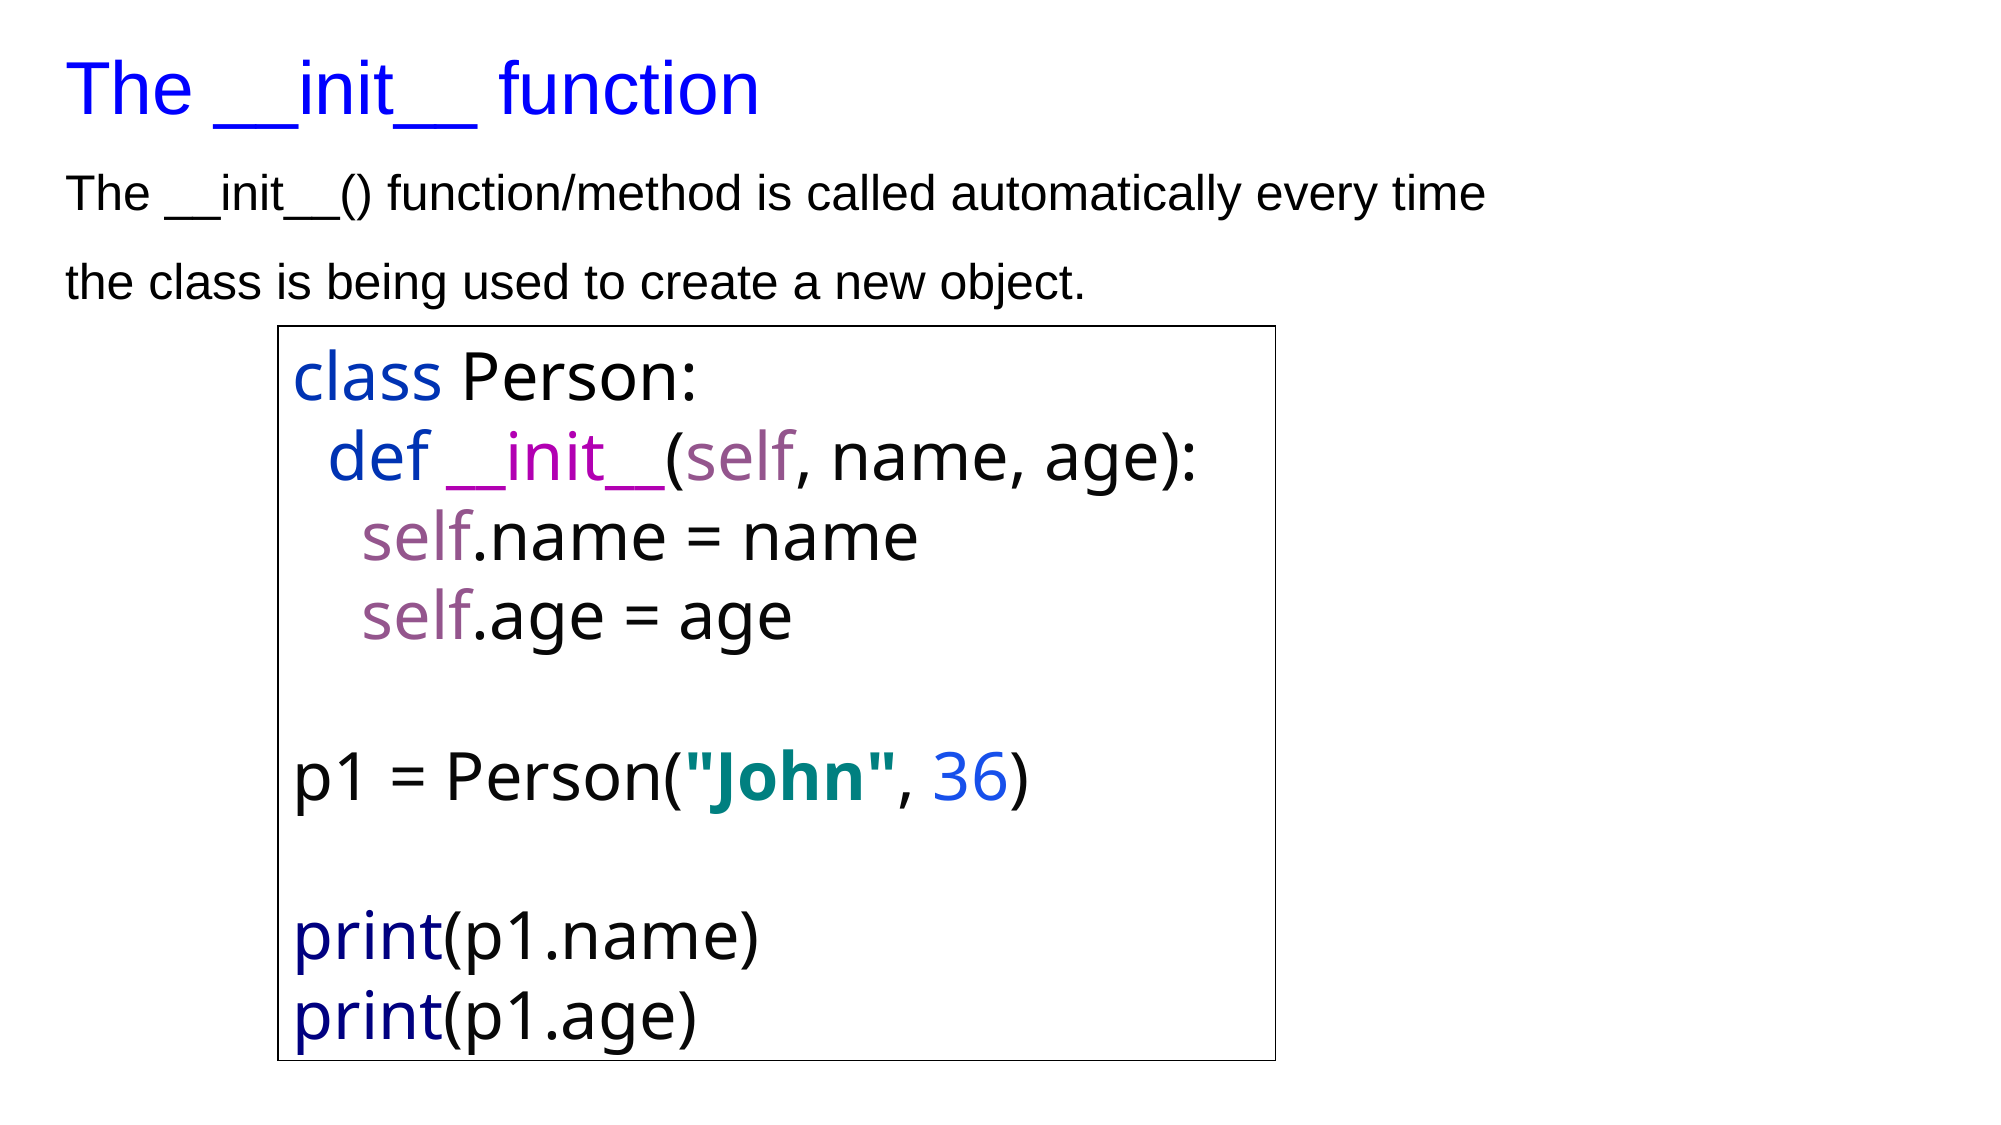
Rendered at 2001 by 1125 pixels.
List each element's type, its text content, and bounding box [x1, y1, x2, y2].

text_box class Person: def __init__(self, name, age): self.name = name self.age = age p1 = Person("John", 36) print(p1.name) print(p1.age) [277, 325, 1276, 1061]
text_box The __init__ function The __init__() function/method is called automatically every time the class is being used to create a new object. [50, 32, 1574, 318]
